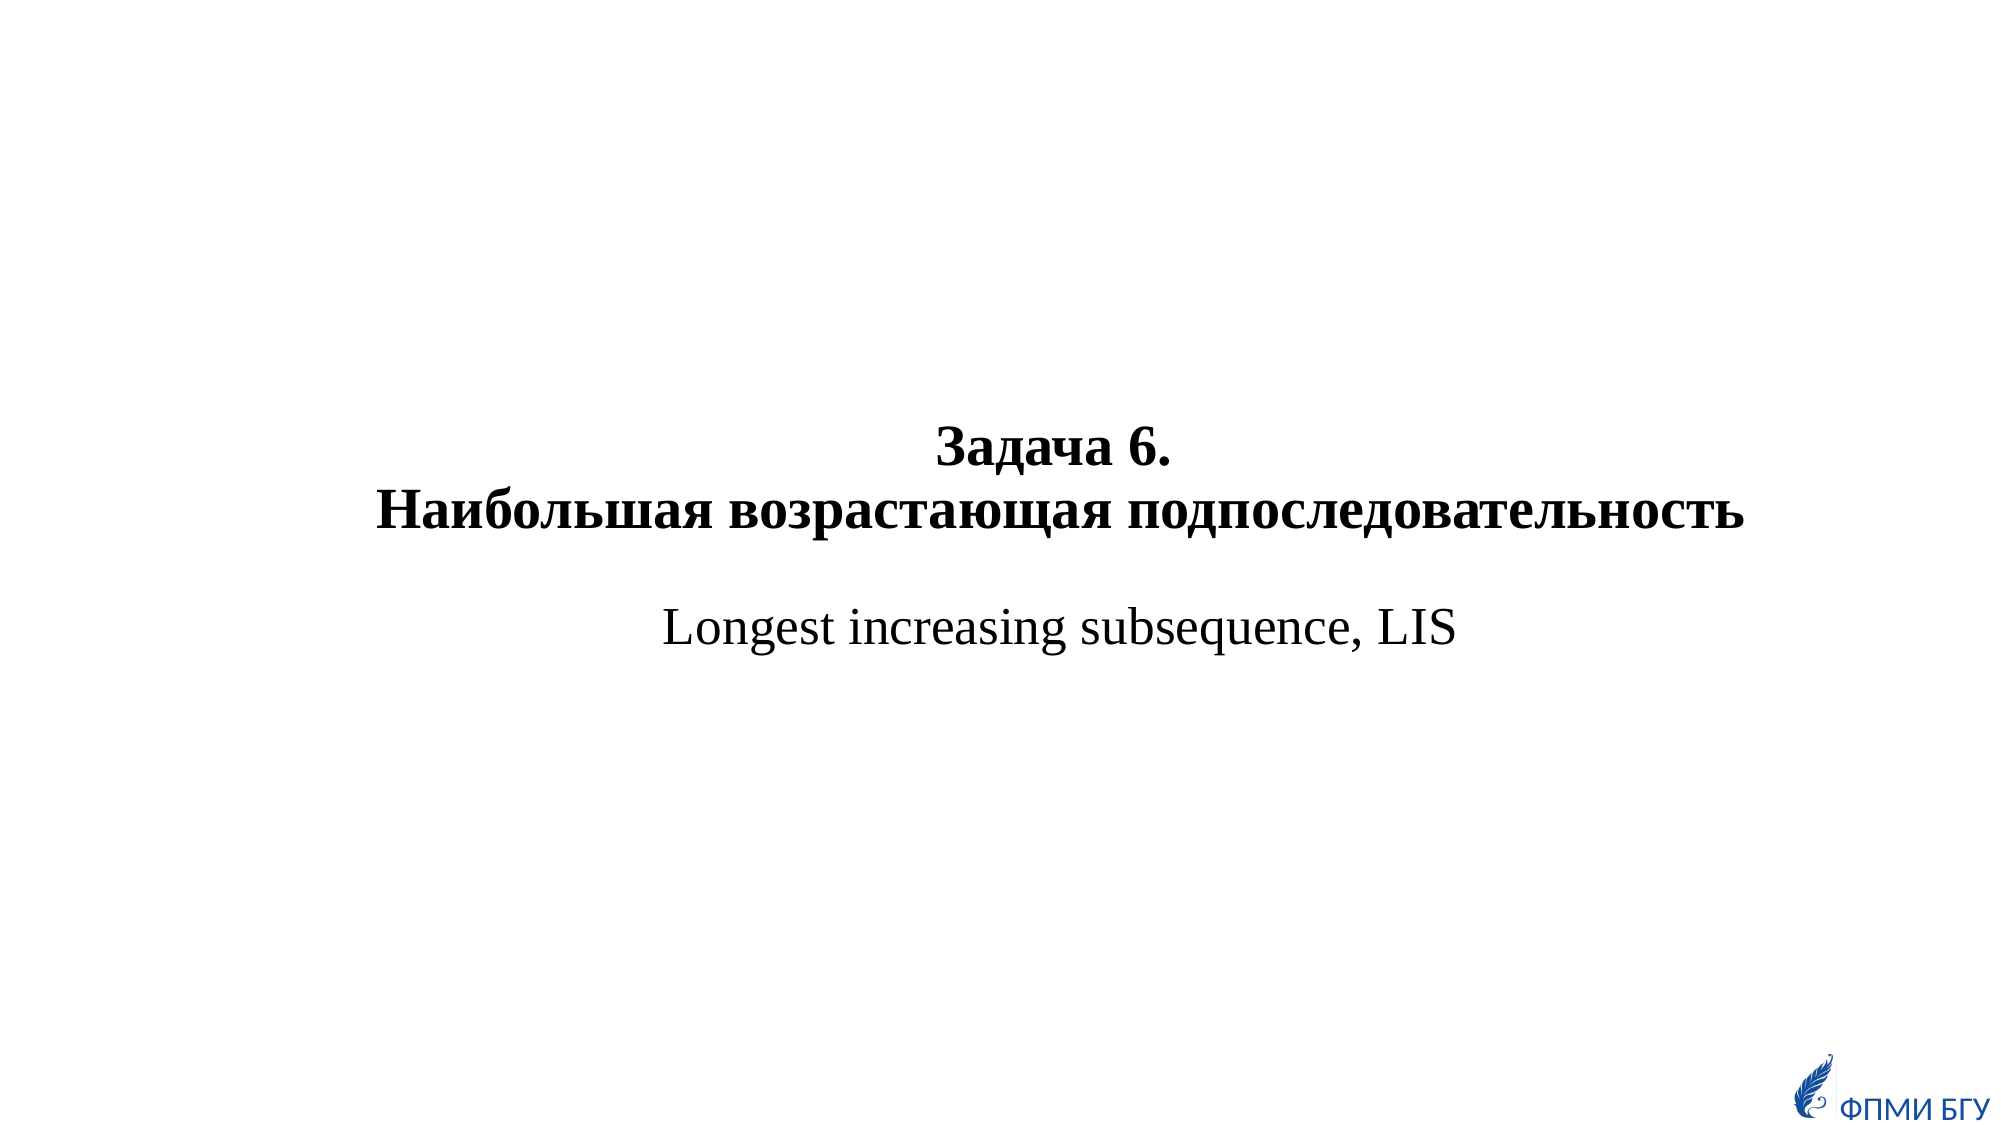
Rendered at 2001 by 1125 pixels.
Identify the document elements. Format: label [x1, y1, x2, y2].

text_box [135, 407, 1987, 664]
text_box [1830, 1087, 2000, 1125]
picture [1793, 1053, 1837, 1118]
